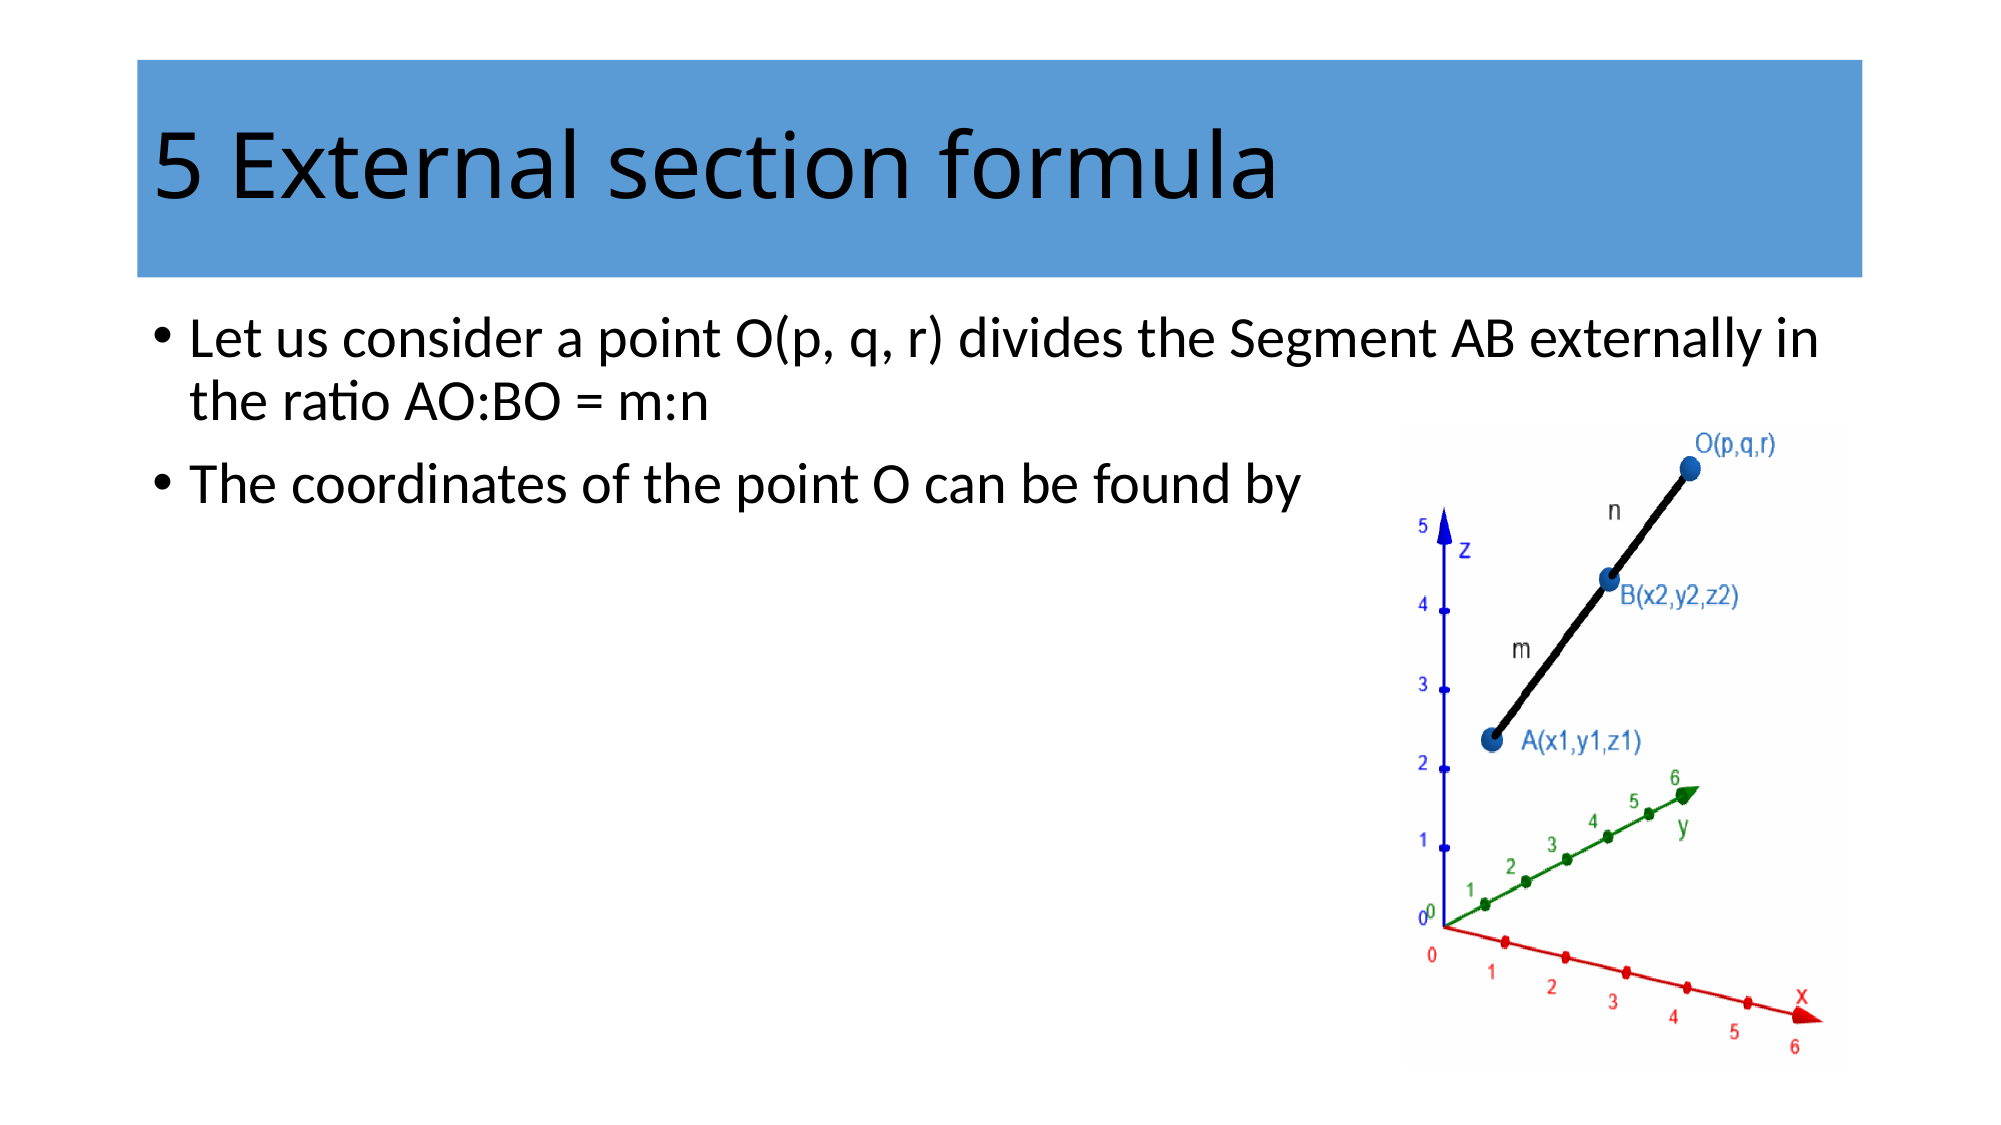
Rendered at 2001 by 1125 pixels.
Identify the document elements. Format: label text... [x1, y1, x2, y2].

picture [1405, 427, 1849, 1066]
title 5 External section formula [137, 59, 1863, 278]
